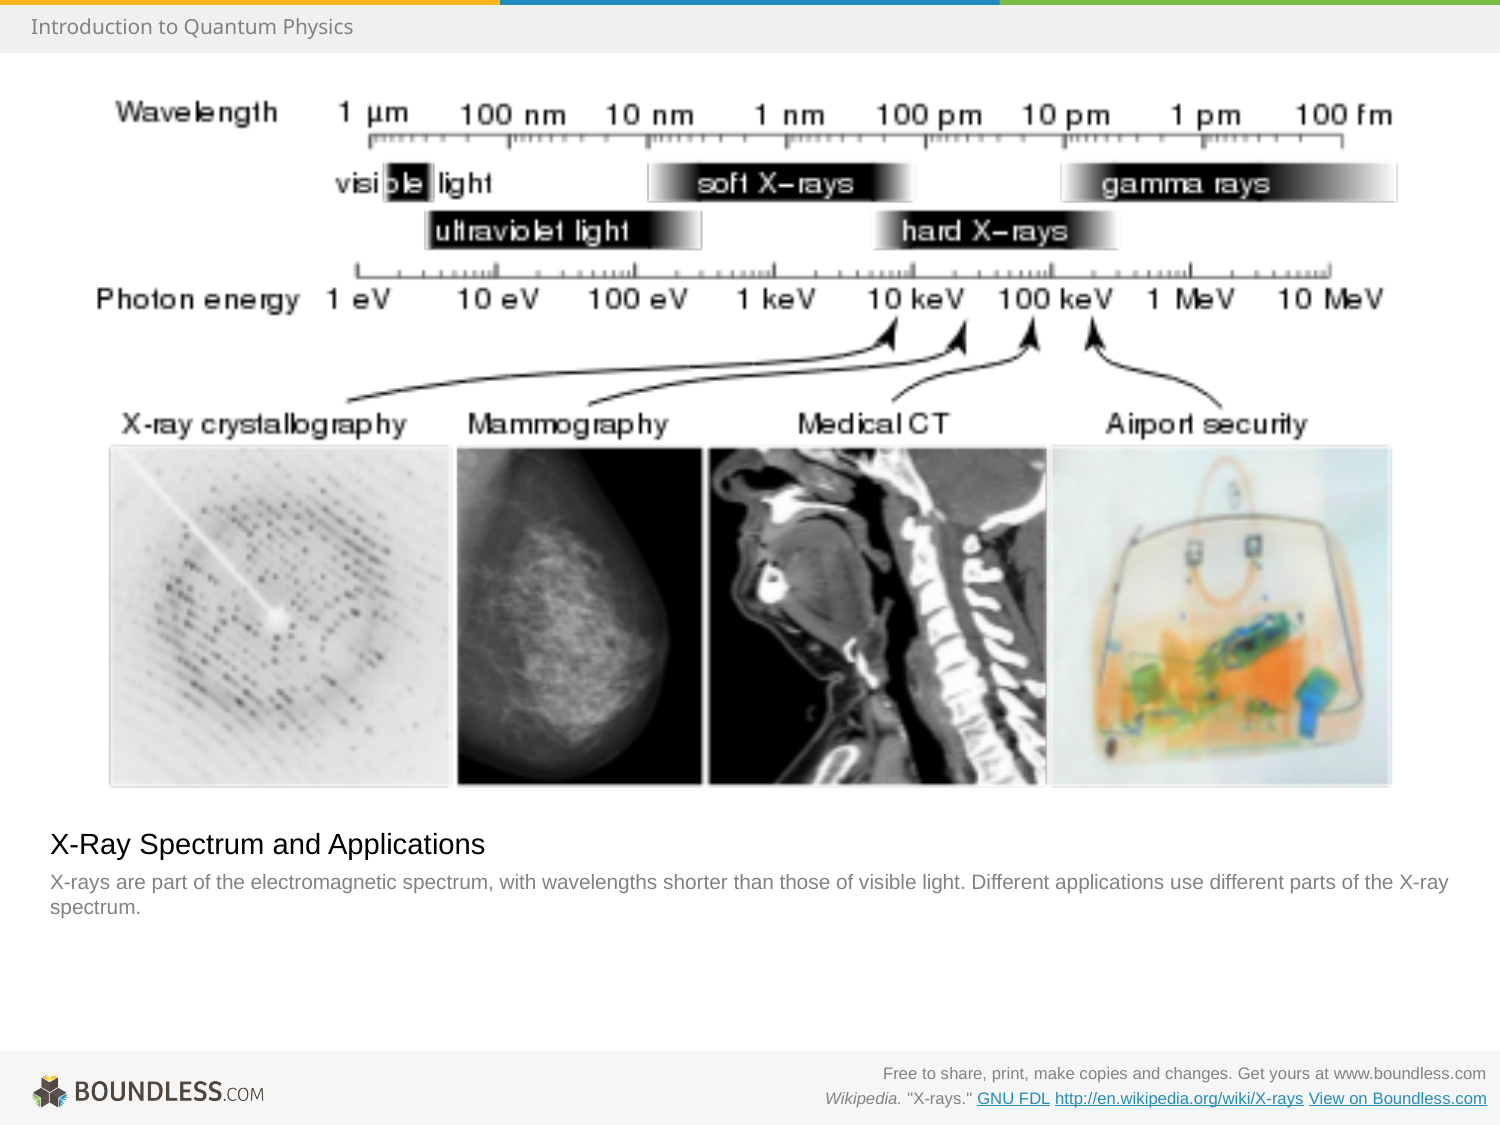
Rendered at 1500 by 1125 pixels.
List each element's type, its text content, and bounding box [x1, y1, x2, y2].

text_box Free to share, print, make copies and changes. Get yours at www.boundless.com [649, 1062, 1488, 1087]
text_box Wikipedia. "X-rays." GNU FDL http://en.wikipedia.org/wiki/X-rays View on Boundless.com [274, 1087, 1488, 1125]
list X-Ray Spectrum and Applications X-rays are part of the electromagnetic spectrum, with wavelengths shorter than those of visible light. Different applications use different parts of the X-ray spectrum. [50, 825, 1450, 1038]
text_box [0, 1050, 1500, 1125]
picture [87, 87, 1413, 801]
picture [30, 1072, 265, 1109]
text_box [0, 2, 1500, 54]
text_box Introduction to Quantum Physics [31, 13, 1475, 38]
